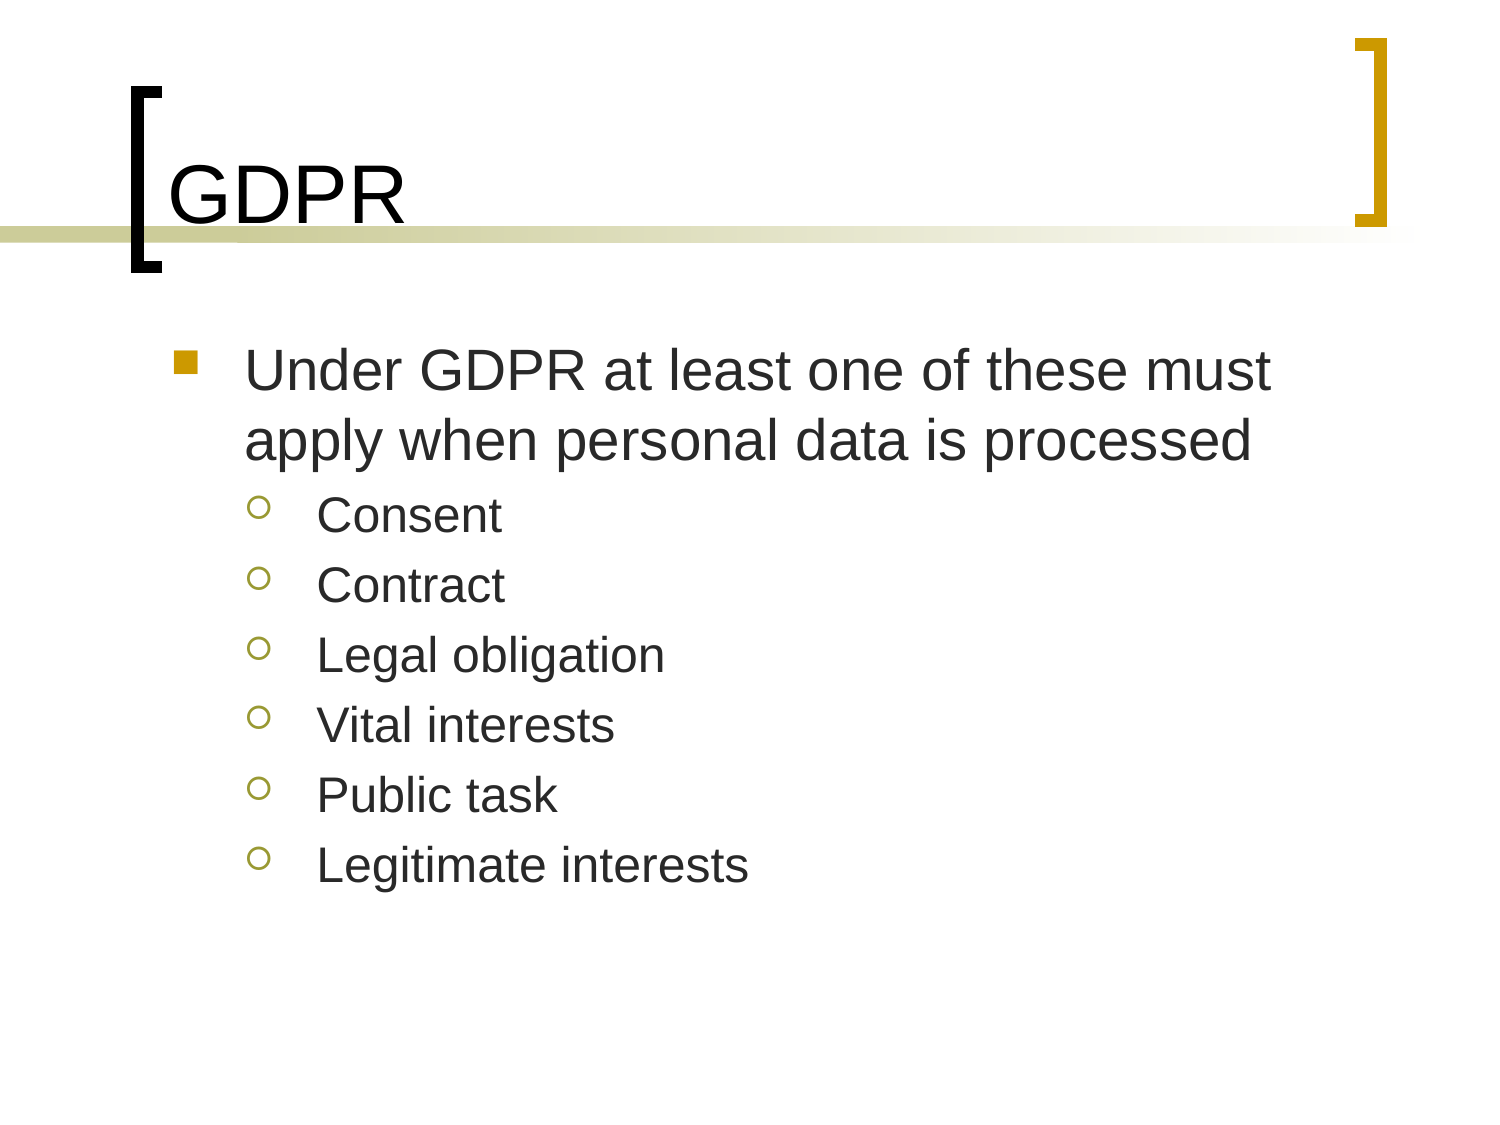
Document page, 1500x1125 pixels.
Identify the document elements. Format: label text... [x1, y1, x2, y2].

title GDPR [152, 15, 1328, 248]
list Under GDPR at least one of these must apply when personal data is processed Consent Contract Legal obligation Vital interests Public task Legitimate interests [155, 324, 1413, 1001]
